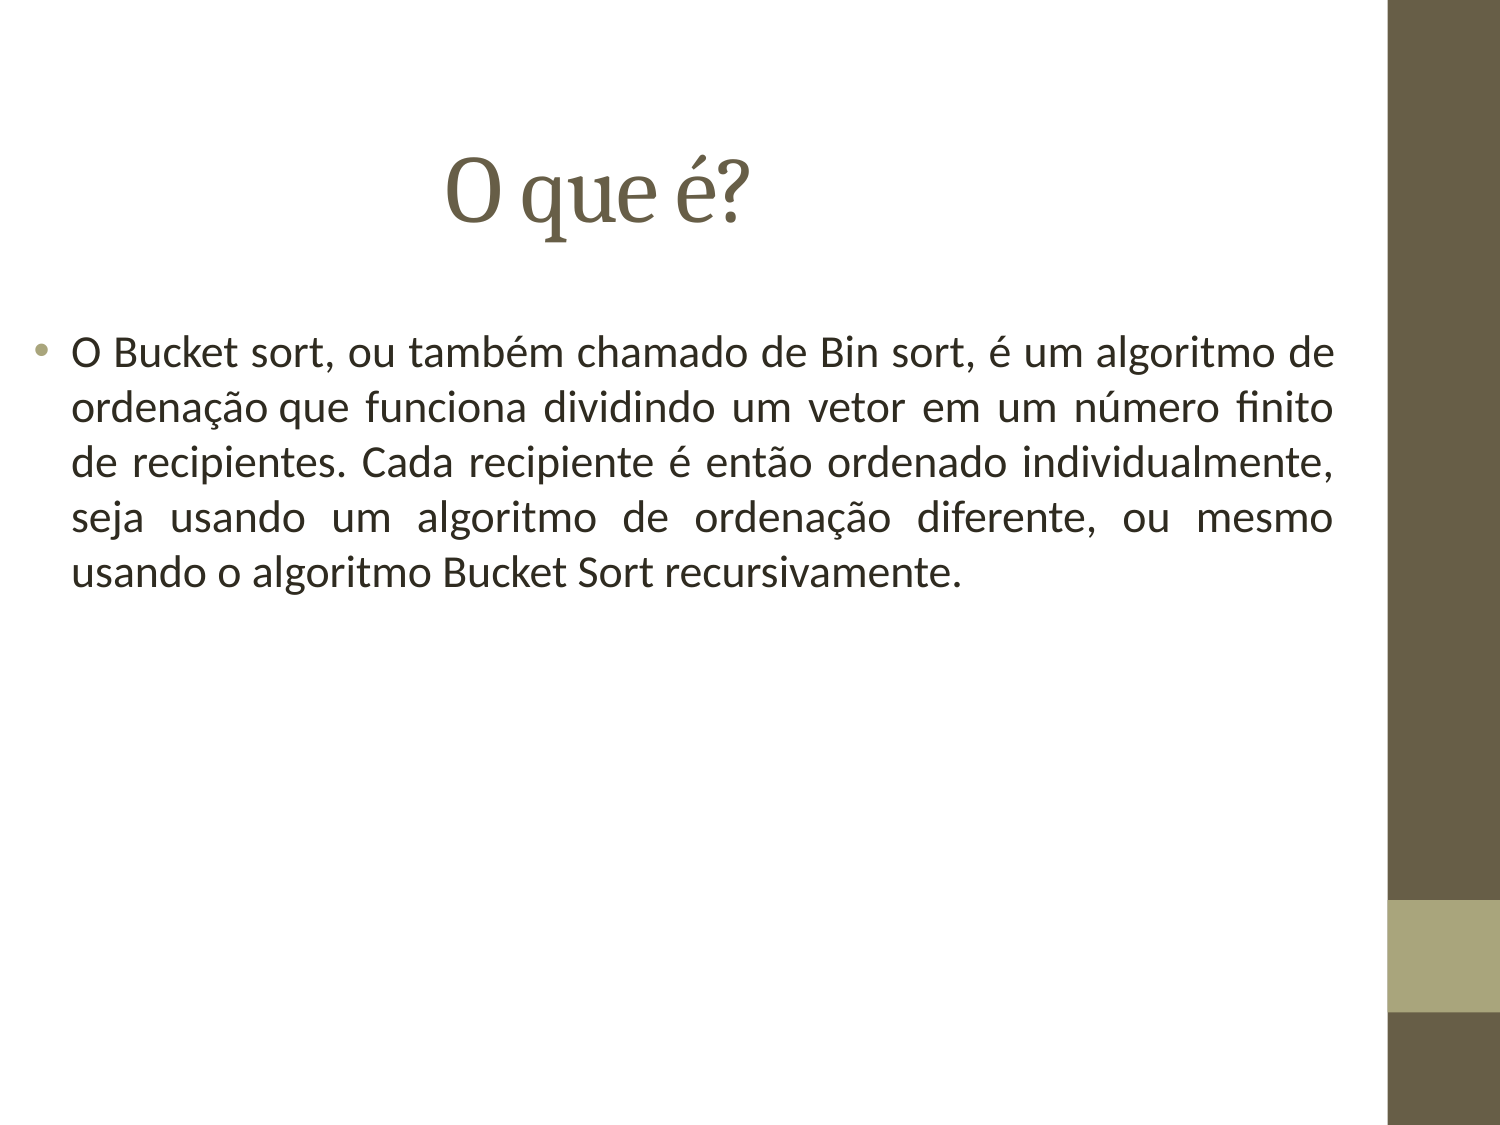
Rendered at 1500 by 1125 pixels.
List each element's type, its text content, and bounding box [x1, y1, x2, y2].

text_box O que é? [430, 90, 1500, 278]
text_box O Bucket sort, ou também chamado de Bin sort, é um algoritmo de ordenação que funciona dividindo um vetor em um número finito de recipientes. Cada recipiente é então ordenado individualmente, seja usando um algoritmo de ordenação diferente, ou mesmo usando o algoritmo Bucket Sort recursivamente. [0, 314, 1350, 1057]
